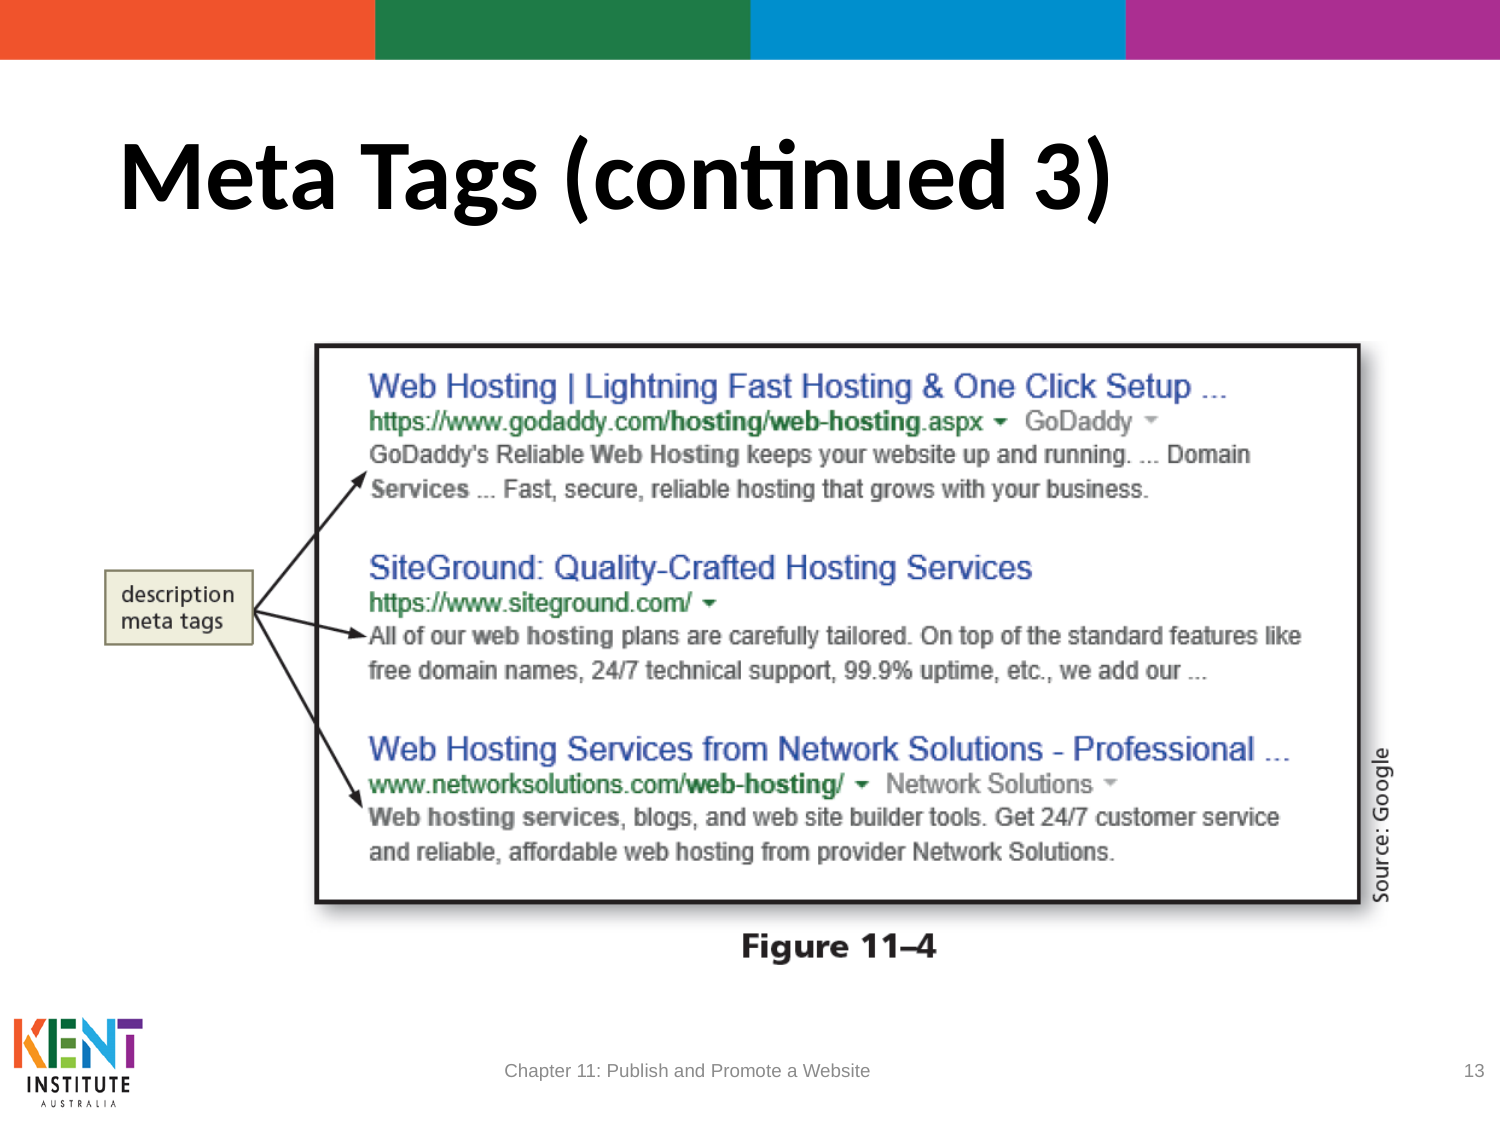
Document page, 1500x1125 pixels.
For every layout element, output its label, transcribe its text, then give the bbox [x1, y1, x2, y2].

footer Chapter 11: Publish and Promote a Website [0, 1040, 1375, 1100]
picture [1126, 0, 1500, 60]
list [103, 341, 1397, 972]
picture [0, 1100, 156, 1125]
picture [0, 0, 750, 60]
slide_number 13 [1425, 1040, 1500, 1100]
picture [0, 1000, 156, 1040]
title Meta Tags (continued 3) [103, 68, 1397, 286]
